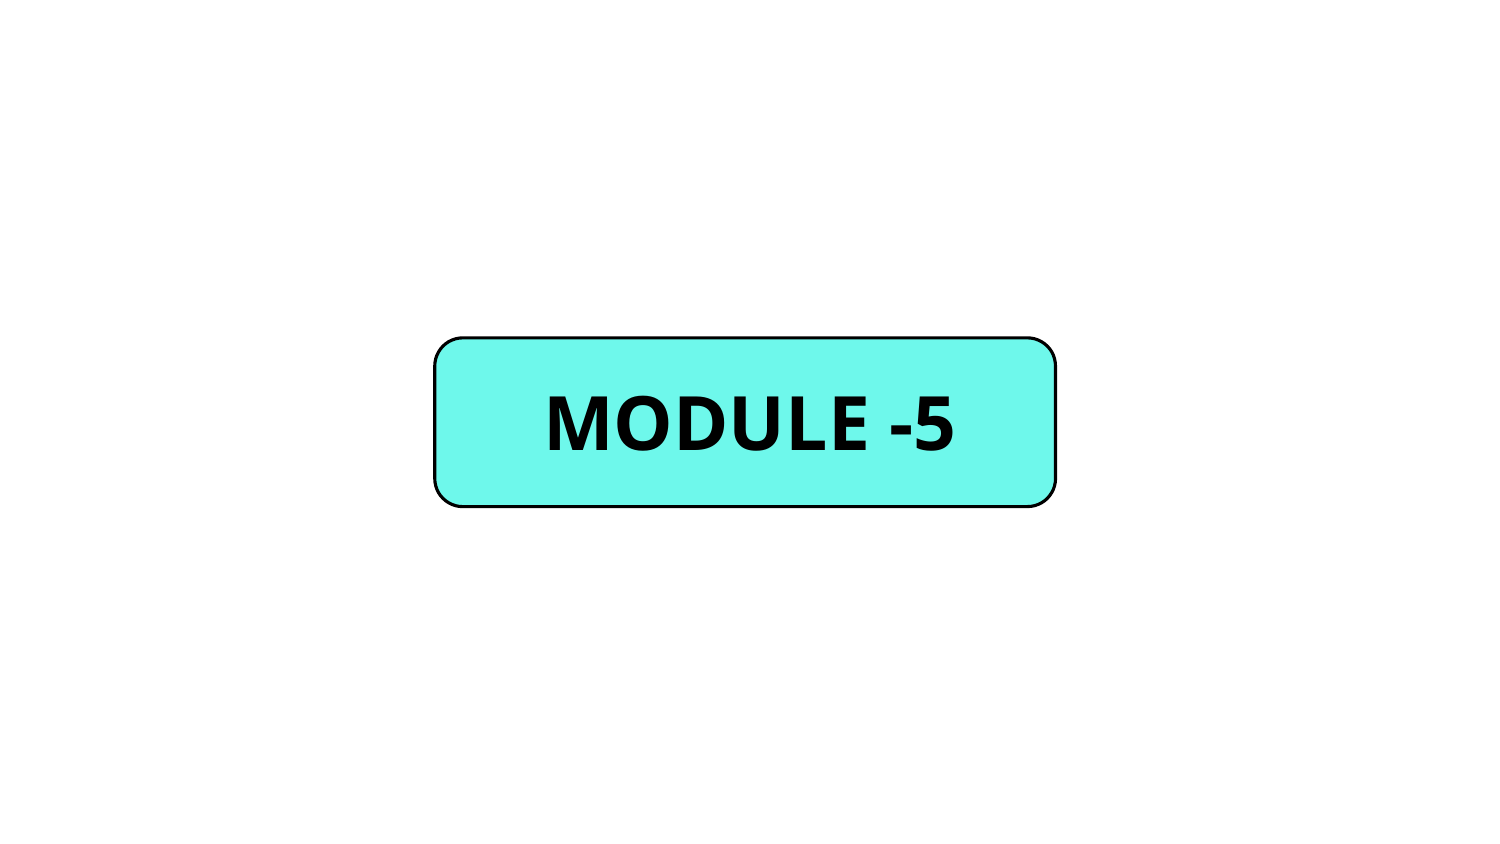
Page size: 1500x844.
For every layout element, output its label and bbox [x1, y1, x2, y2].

text_box [434, 337, 1066, 507]
